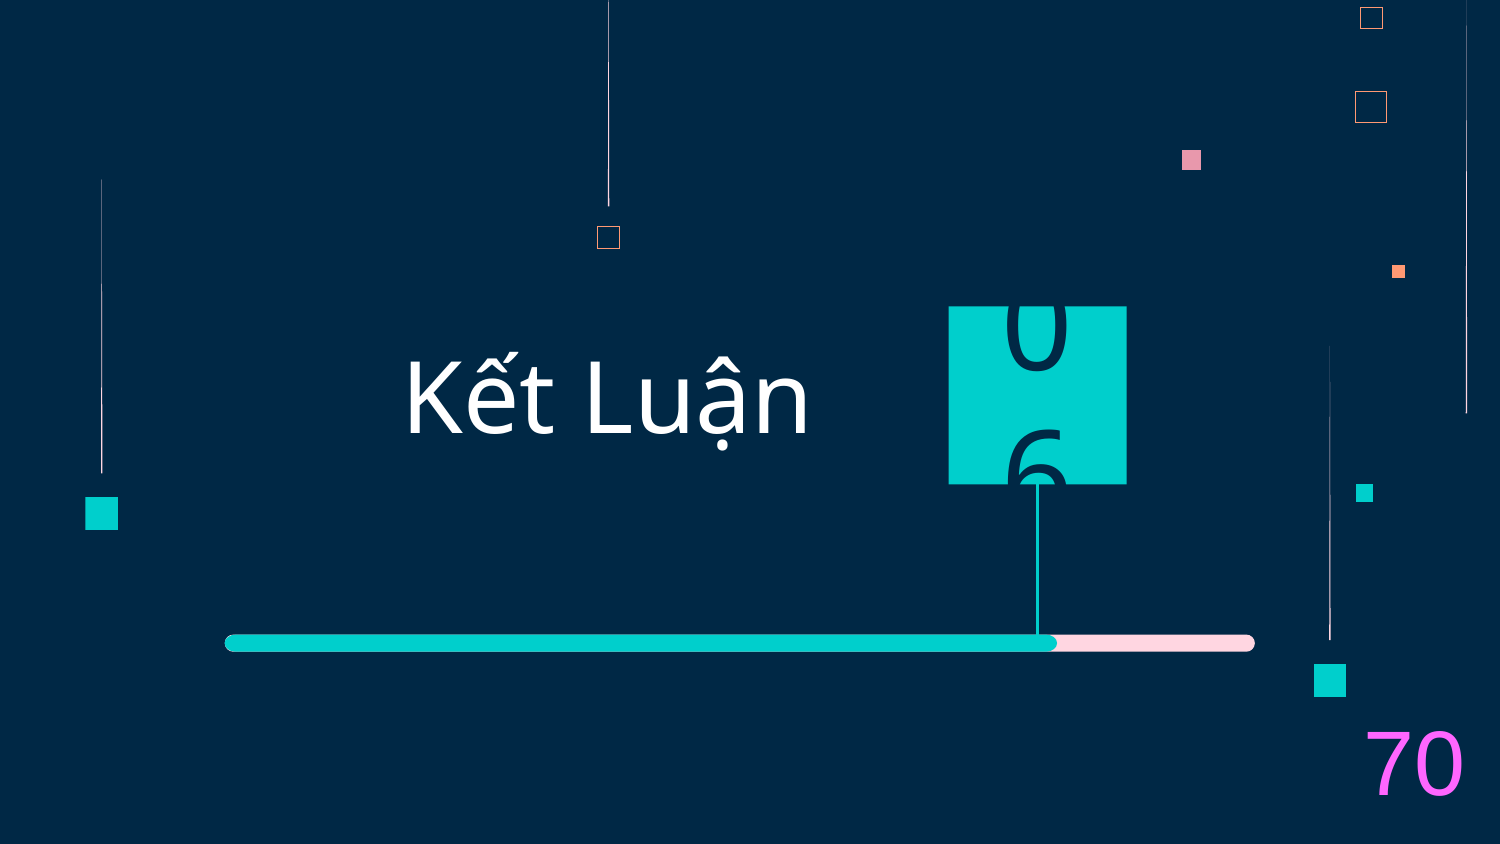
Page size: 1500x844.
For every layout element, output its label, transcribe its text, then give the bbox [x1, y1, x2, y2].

title Kết Luận [207, 322, 948, 469]
text_box 70 [1348, 696, 1500, 821]
text_box [1049, 634, 1255, 652]
title 06 [957, 348, 1119, 443]
text_box [224, 634, 1058, 652]
text_box [948, 306, 1127, 485]
